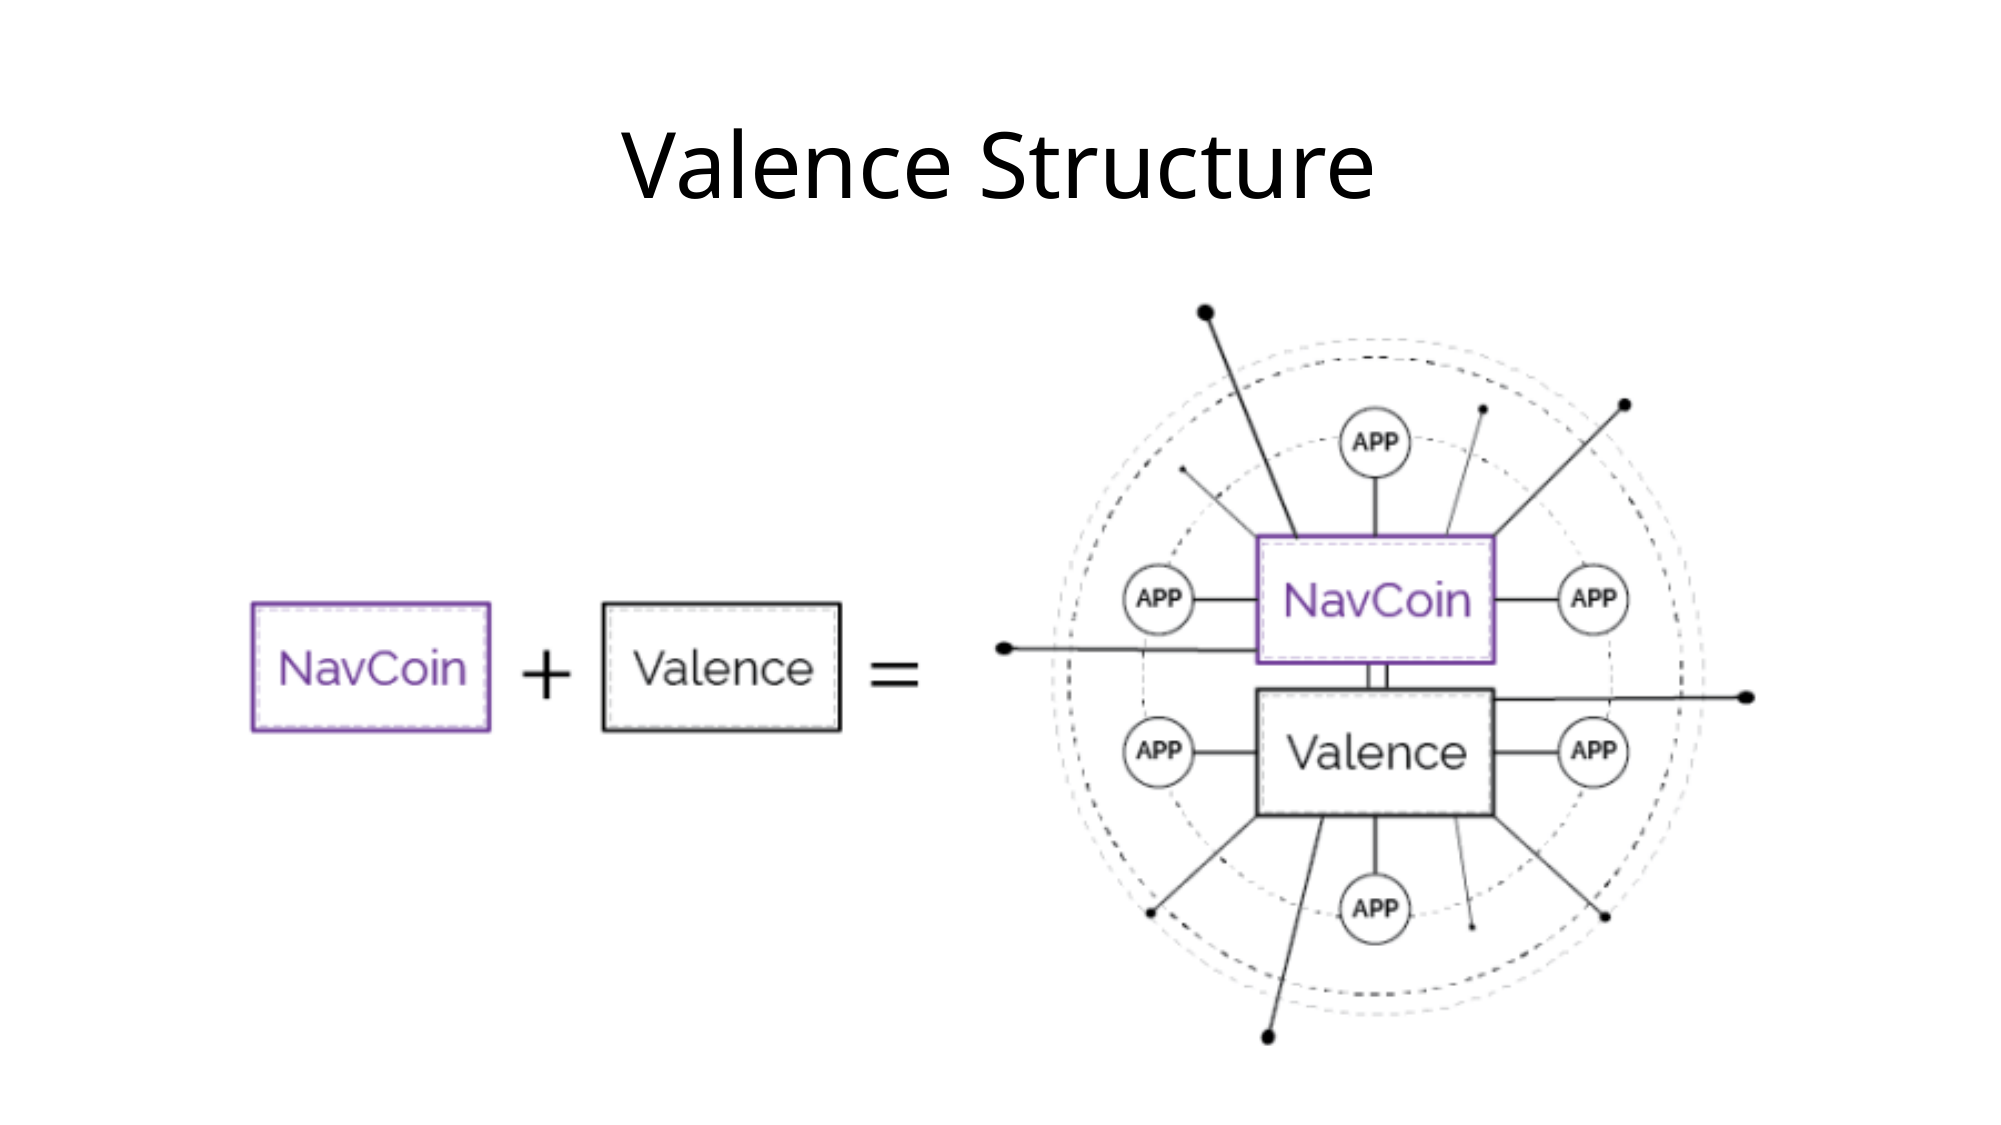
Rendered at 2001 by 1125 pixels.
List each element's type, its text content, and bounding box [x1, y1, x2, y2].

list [230, 279, 1769, 1066]
title Valence Structure [137, 59, 1863, 278]
